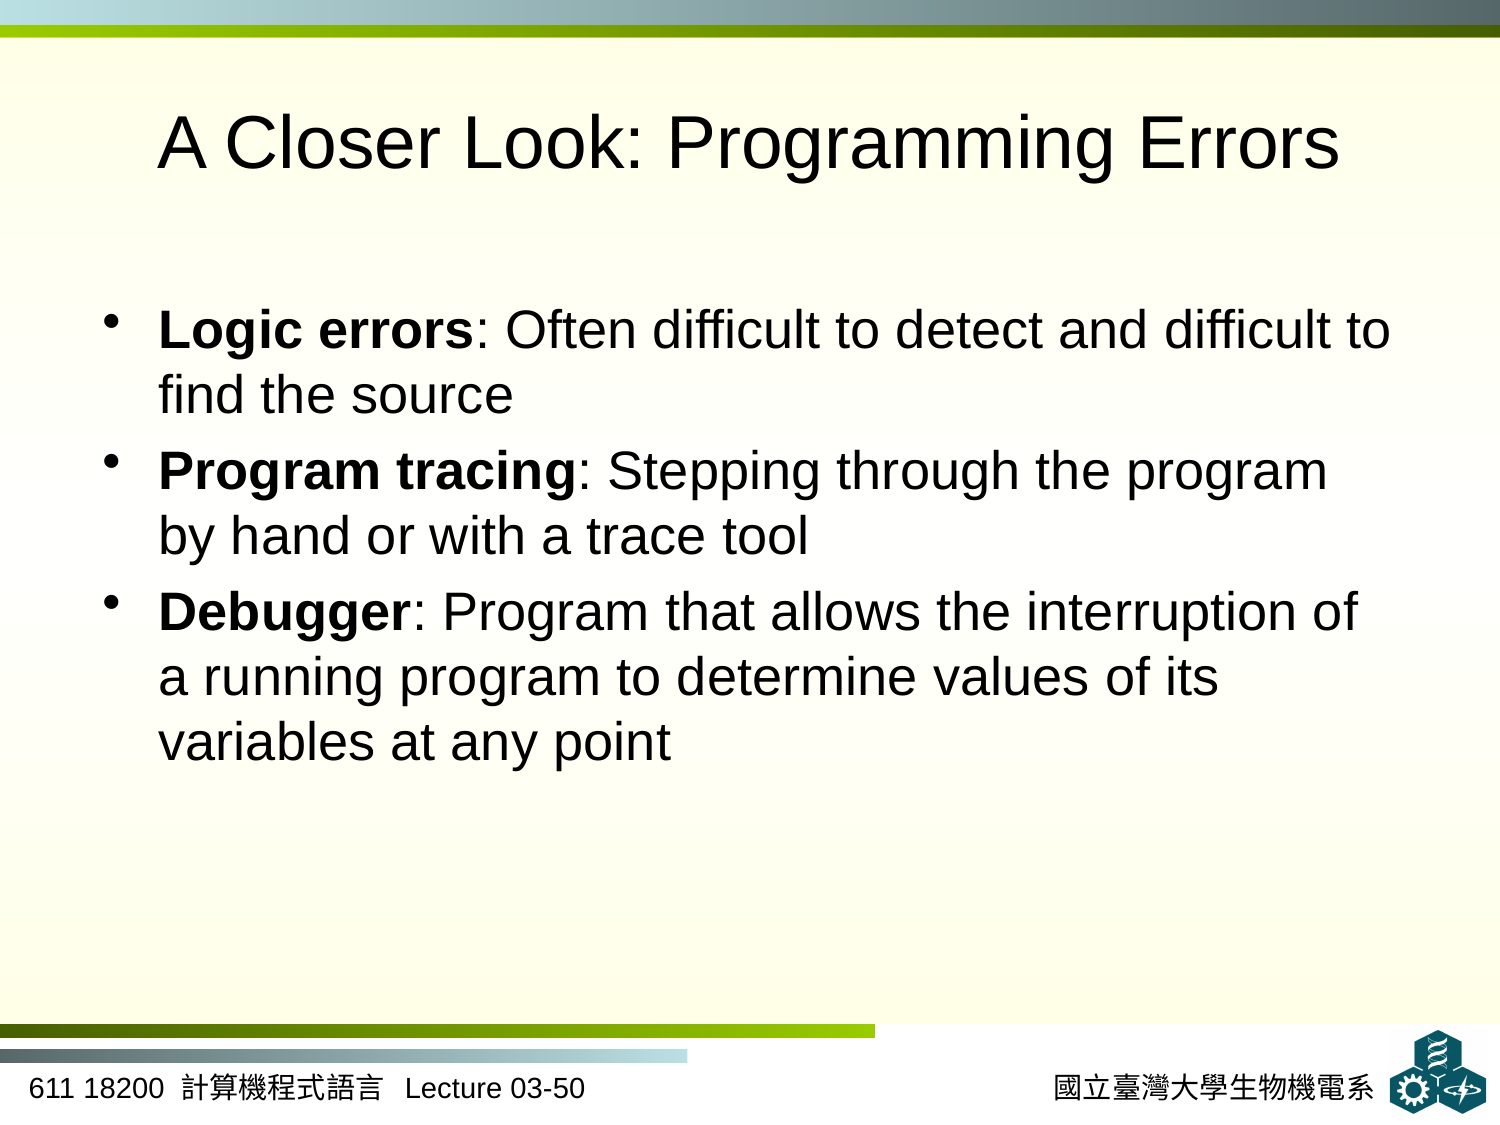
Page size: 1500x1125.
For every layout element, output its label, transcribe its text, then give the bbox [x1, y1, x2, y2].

picture [1387, 1029, 1488, 1115]
text_box Logic errors: Often difficult to detect and difficult to find the source Program tracing: Stepping through the program by hand or with a trace tool Debugger: Program that allows the interruption of a running program to determine values of its variables at any point [87, 287, 1413, 1038]
title A Closer Look: Programming Errors [74, 44, 1426, 233]
